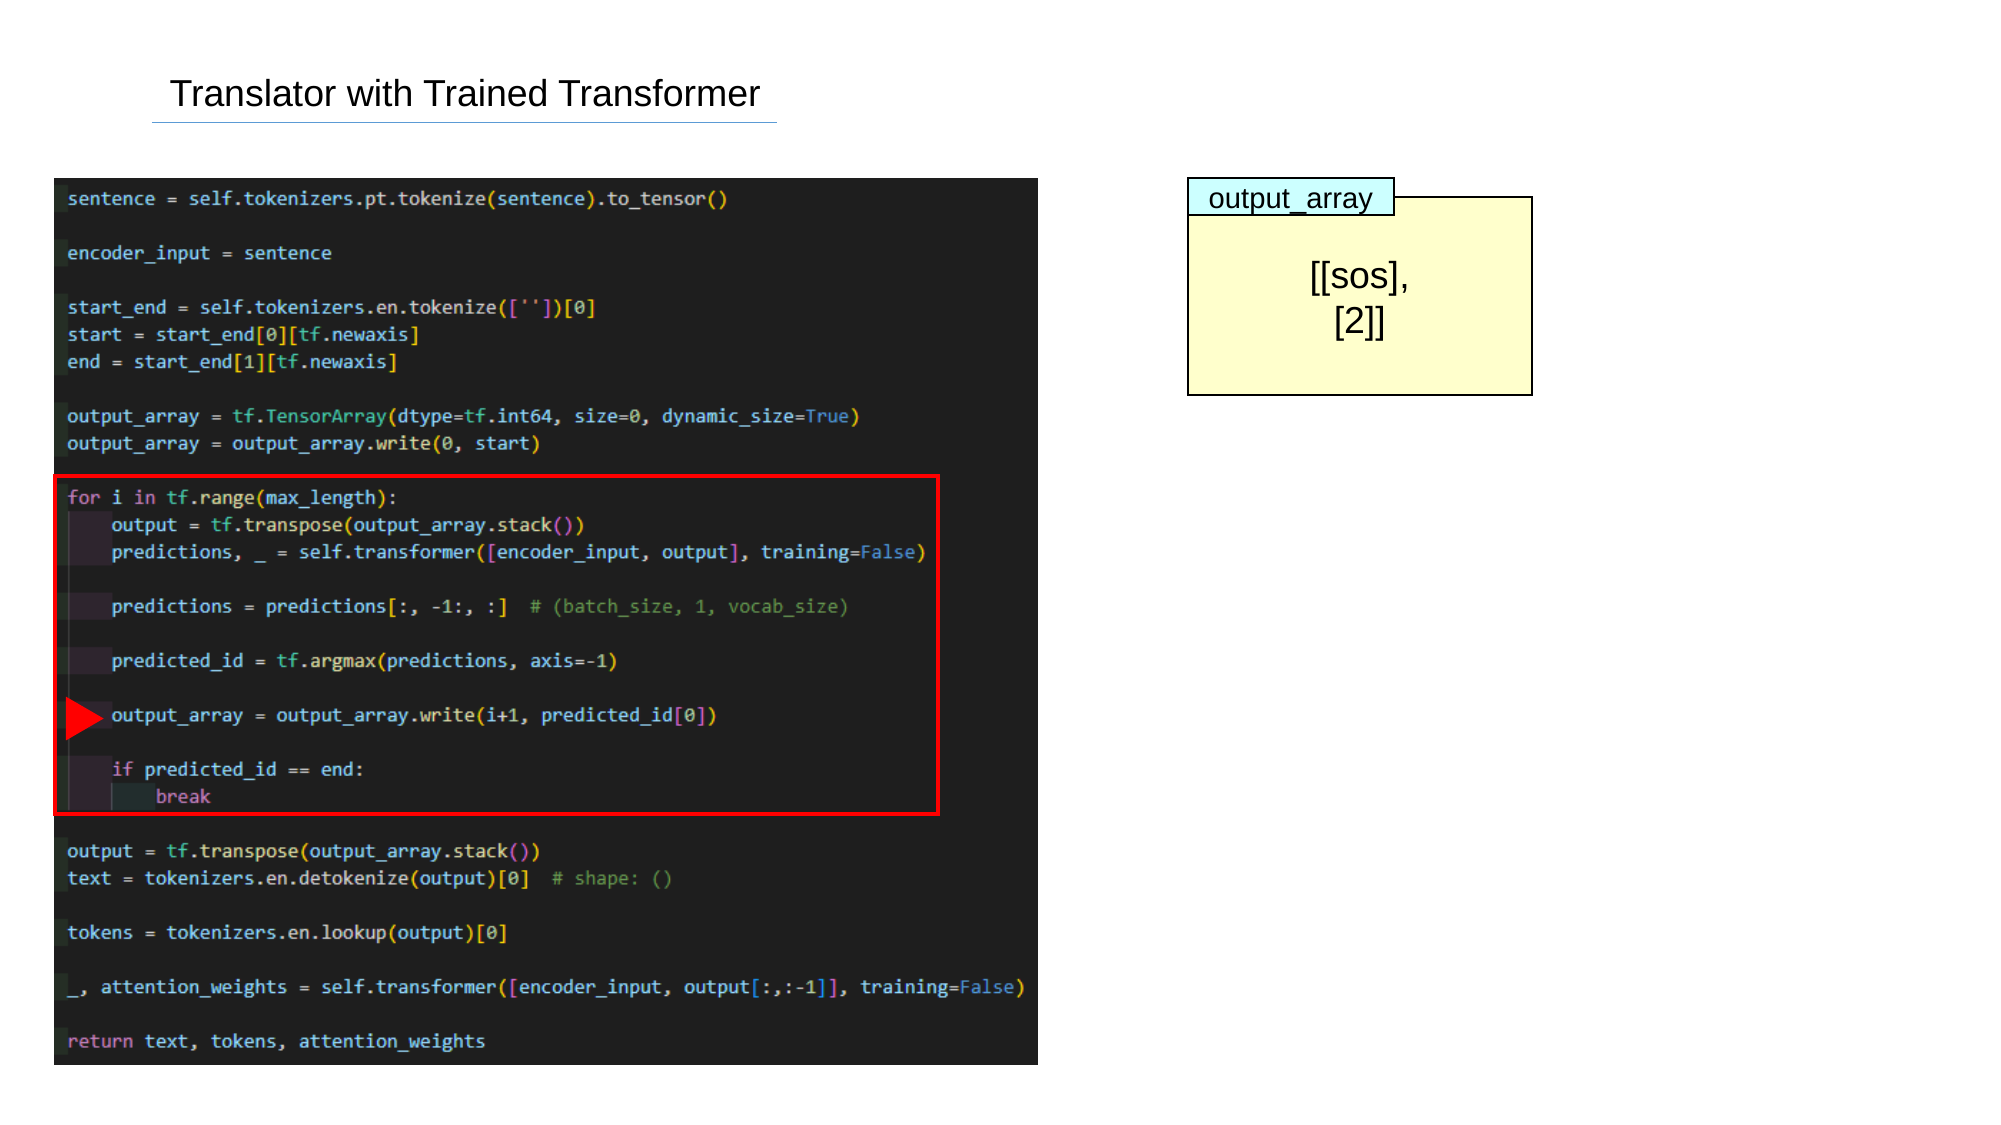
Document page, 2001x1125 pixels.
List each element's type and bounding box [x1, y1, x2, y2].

text_box [151, 61, 1009, 123]
text_box [1187, 177, 1533, 396]
picture [54, 178, 1038, 1065]
